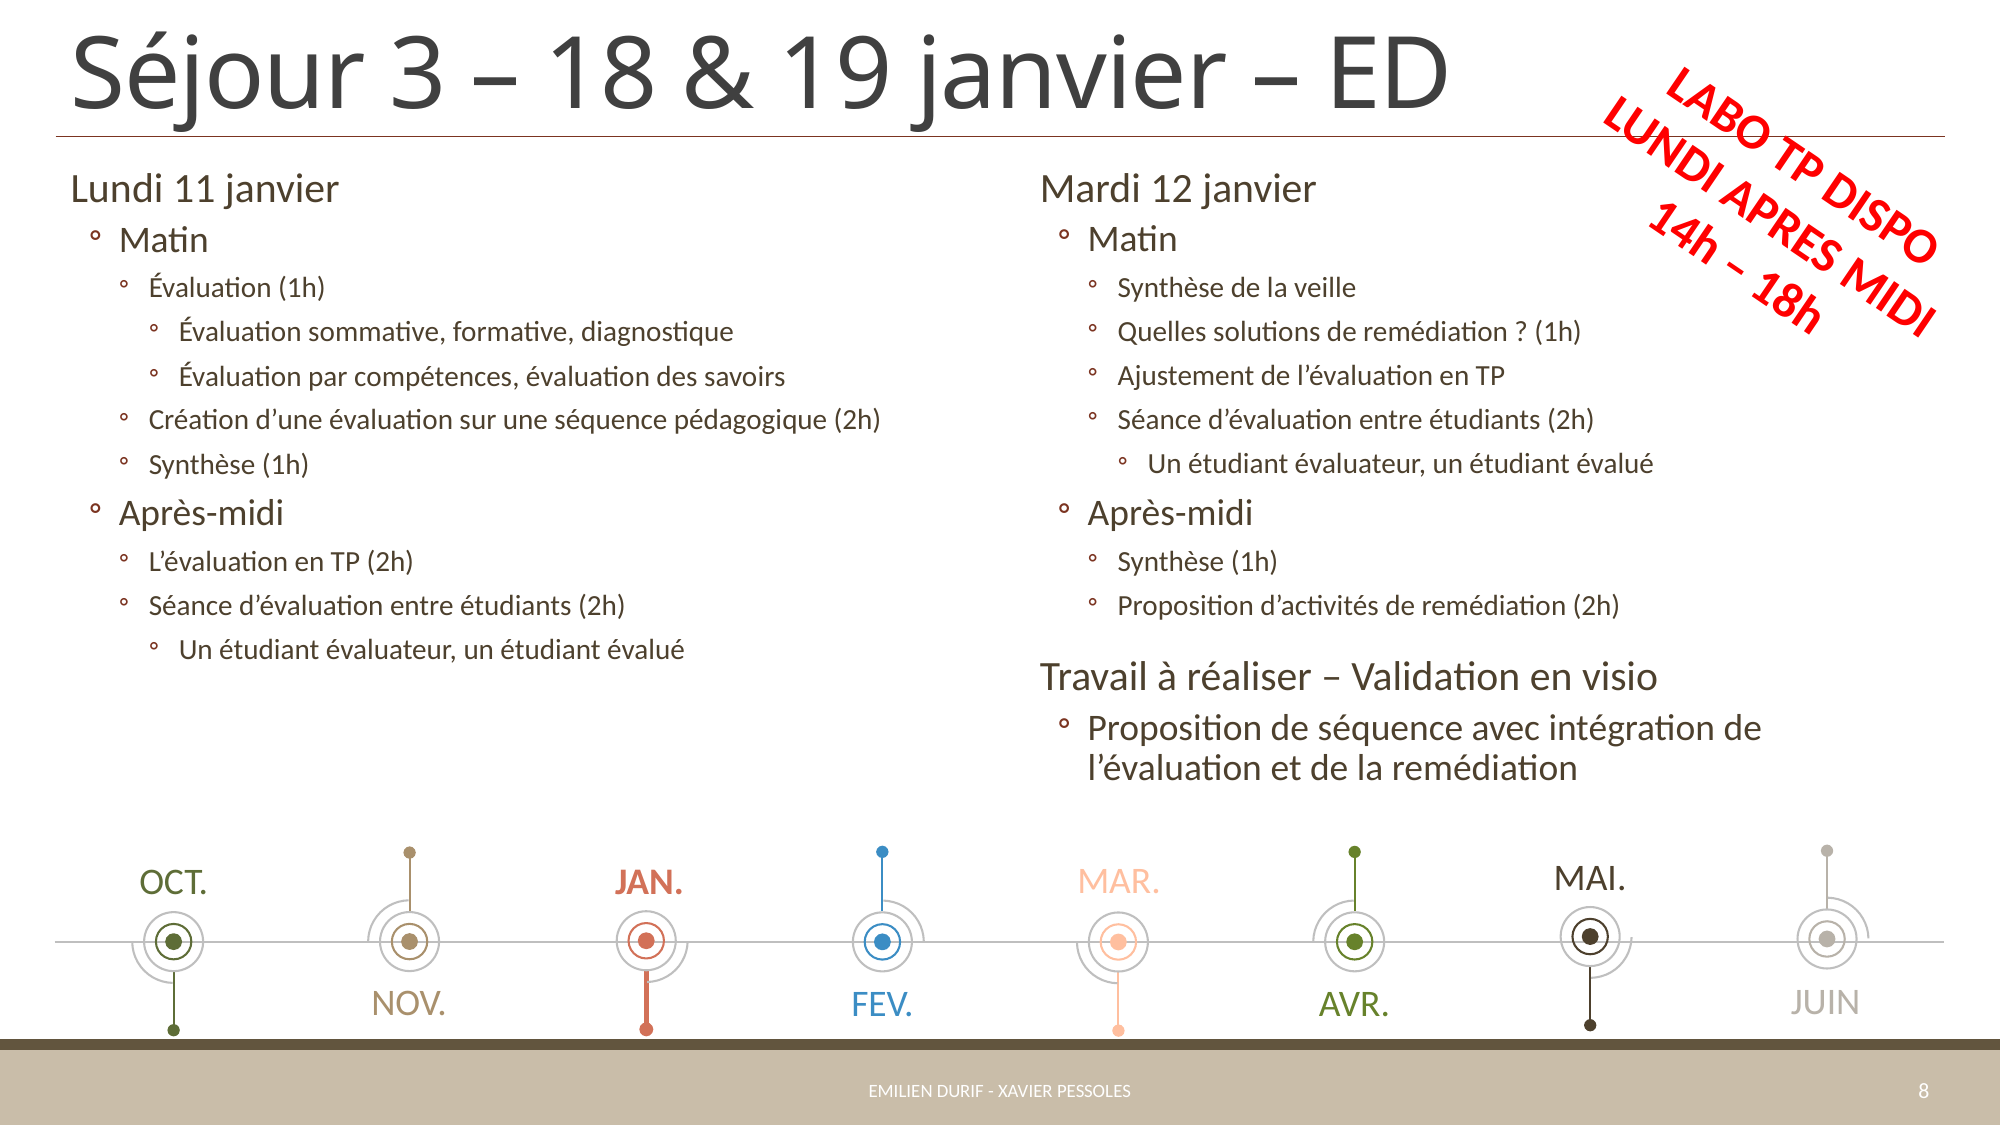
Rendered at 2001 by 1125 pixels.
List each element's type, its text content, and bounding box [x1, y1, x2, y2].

title Séjour 3 – 18 & 19 janvier – ED [1640, 5, 1946, 137]
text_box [54, 845, 1945, 1033]
footer Emilien Durif - Xavier Pessoles [409, 1059, 1591, 1120]
slide_number 8 [1709, 1059, 1945, 1120]
title Séjour 3 – 18 & 19 janvier – ED [55, 5, 1632, 137]
list Lundi 11 janvier Matin Évaluation (1h) Évaluation sommative, formative, diagnostique Évaluation par compétences, évaluation des savoirs Création d’une évaluation sur une séquence pédagogique (2h) Synthèse (1h) Après-midi L’évaluation en TP (2h) Séance d’évaluation entre étudiants (2h) Un étudiant évaluateur, un étudiant évalué [55, 158, 990, 842]
text_box Mardi 12 janvier Matin Synthèse de la veille Quelles solutions de remédiation ? (1h) Ajustement de l’évaluation en TP Séance d’évaluation entre étudiants (2h) Un étudiant évaluateur, un étudiant évalué Après-midi Synthèse (1h) Proposition d’activités de remédiation (2h) Travail à réaliser – Validation en visio Proposition de séquence avec intégration de l’évaluation et de la remédiation [1010, 158, 1945, 841]
text_box LABO TP DISPO LUNDI APRES MIDI 14h – 18h [1525, 2, 2000, 426]
